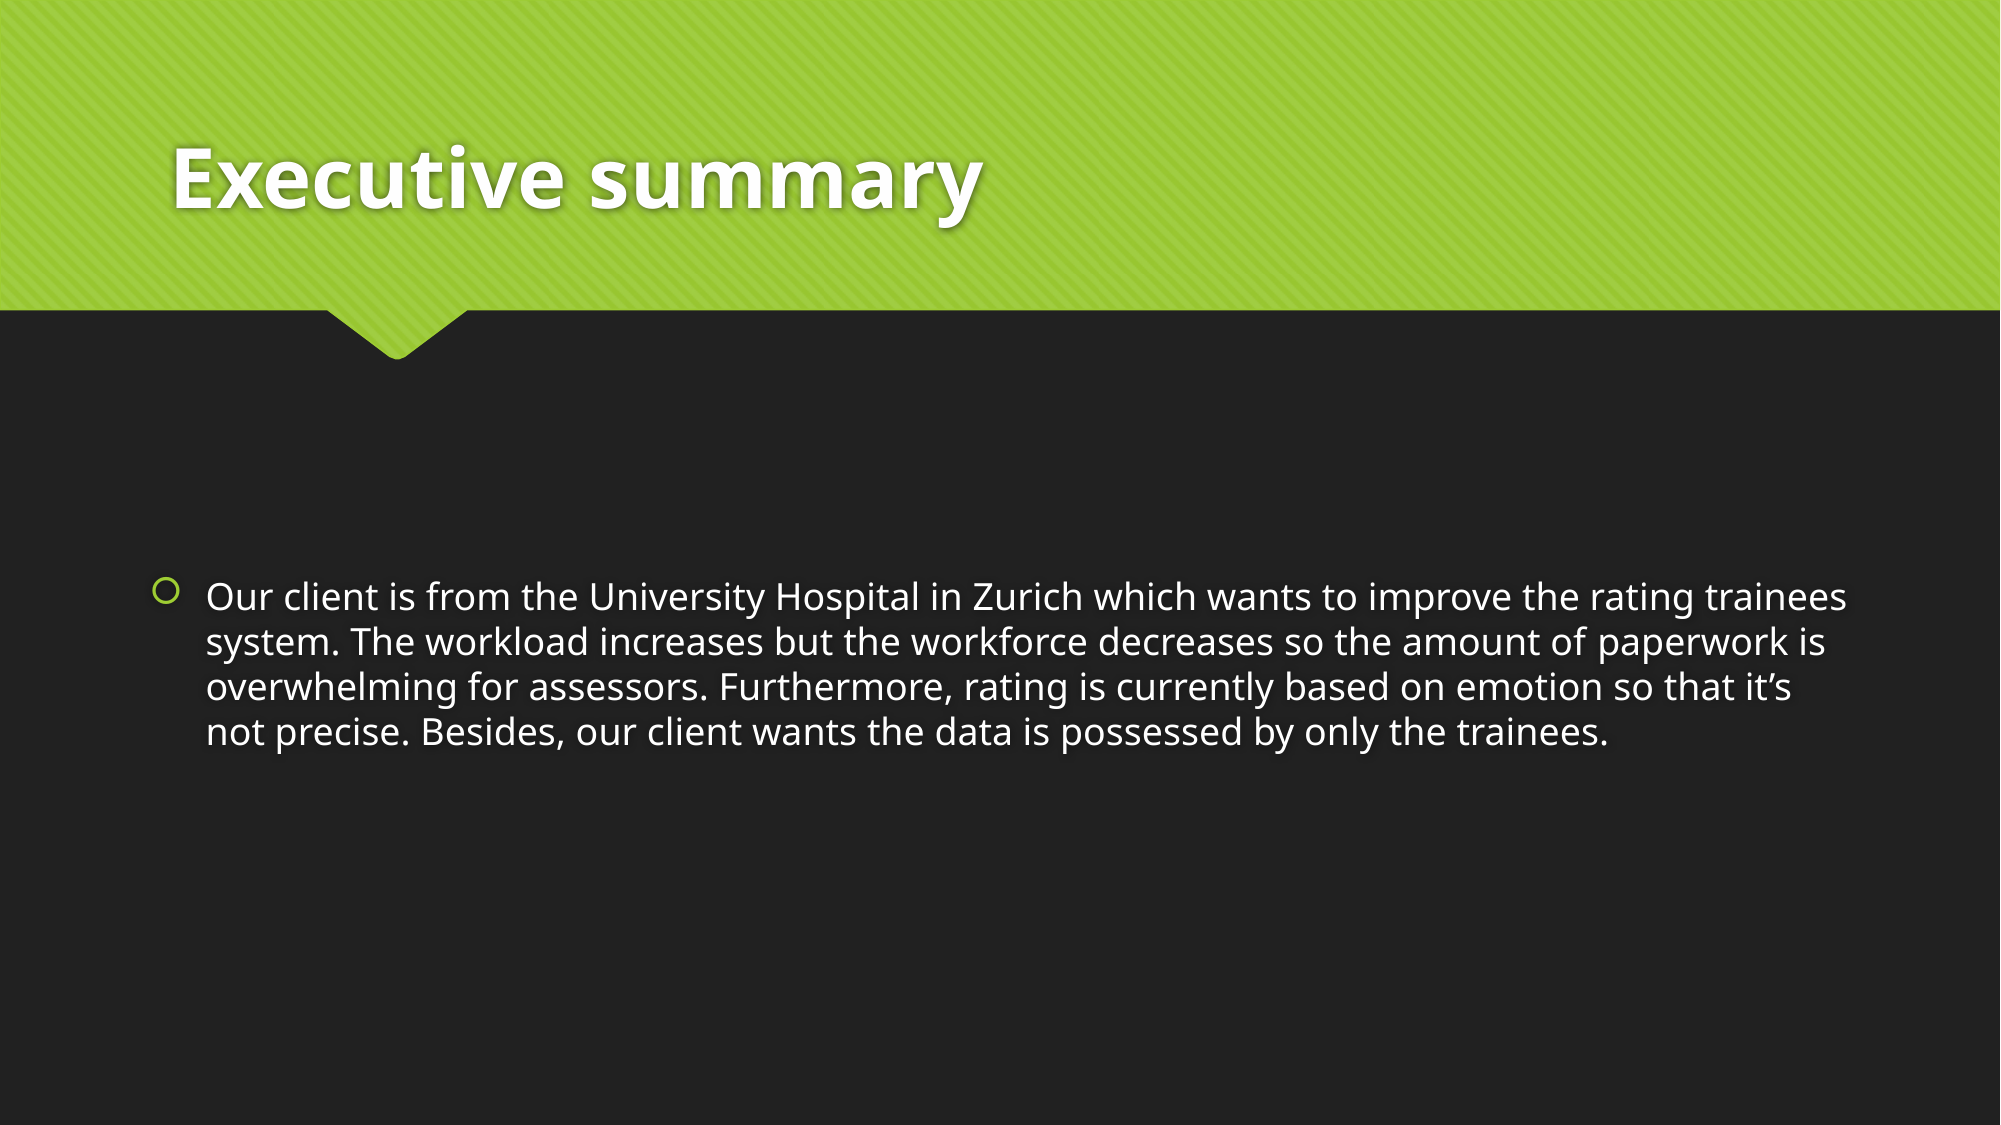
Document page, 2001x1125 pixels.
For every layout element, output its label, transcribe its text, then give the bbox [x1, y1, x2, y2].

list Our client is from the University Hospital in Zurich which wants to improve the rating trainees system. The workload increases but the workforce decreases so the amount of paperwork is overwhelming for assessors. Furthermore, rating is currently based on emotion so that it’s not precise. Besides, our client wants the data is possessed by only the trainees. [134, 364, 1866, 962]
title Executive summary [132, 73, 1868, 233]
